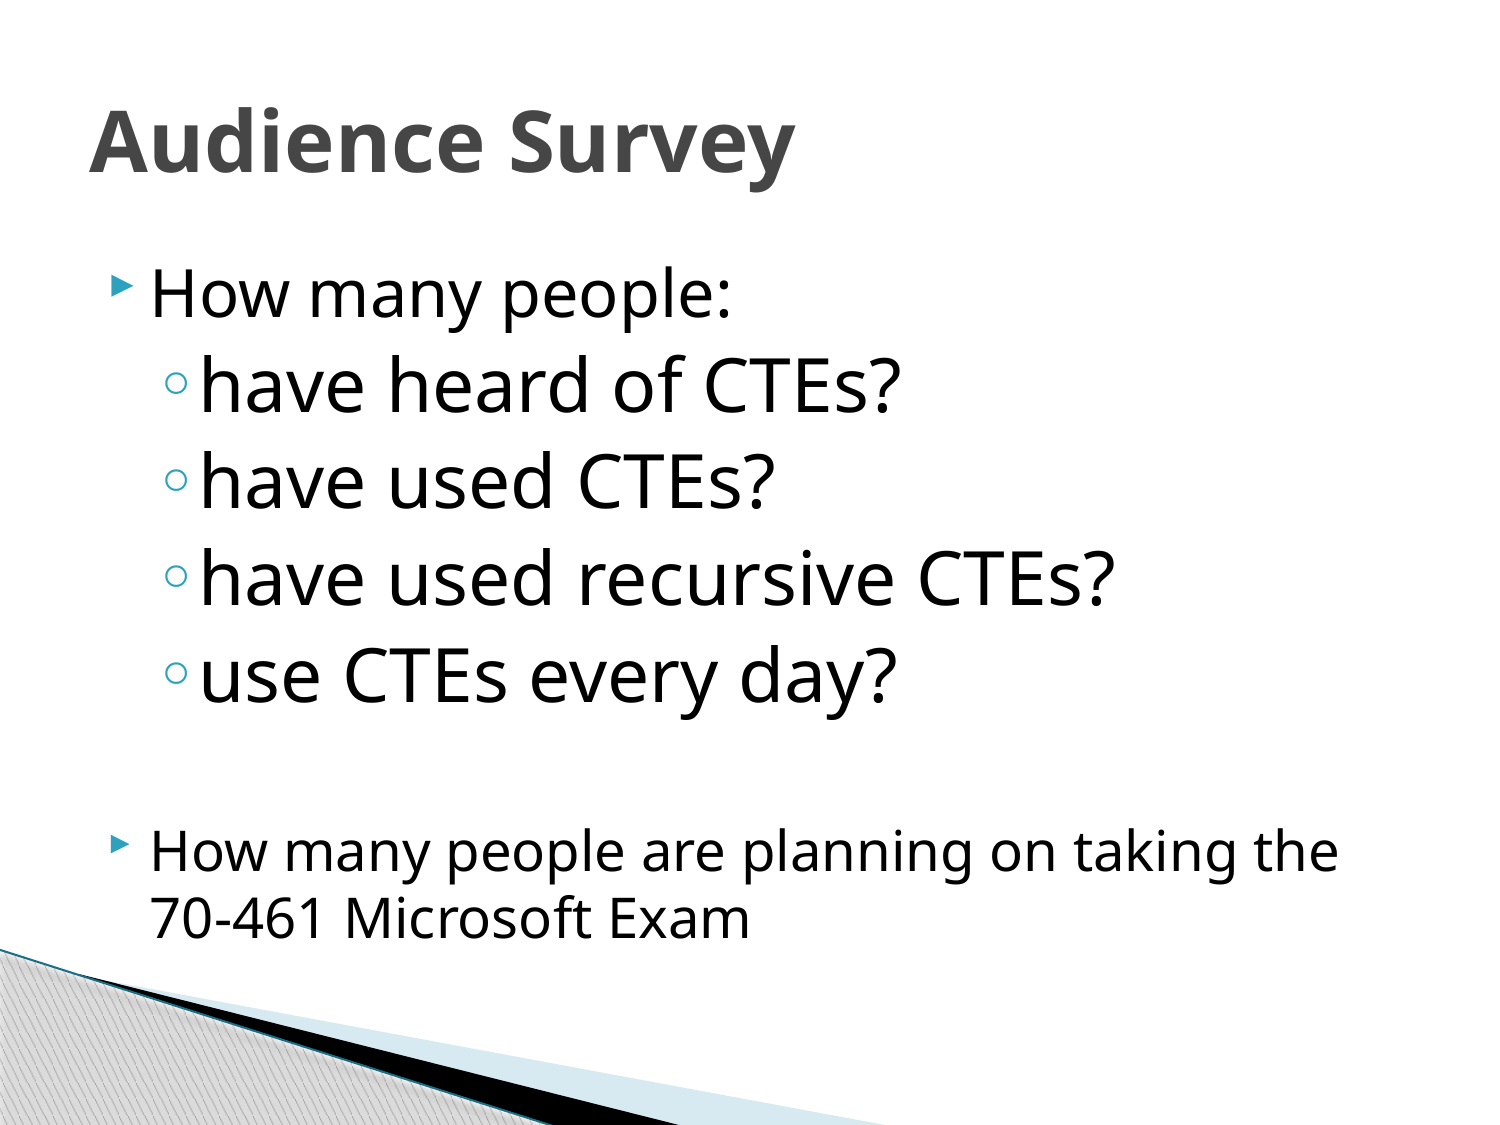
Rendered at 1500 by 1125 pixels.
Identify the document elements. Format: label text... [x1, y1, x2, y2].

title Audience Survey [75, 45, 1425, 233]
list How many people: have heard of CTEs? have used CTEs? have used recursive CTEs? use CTEs every day? How many people are planning on taking the 70-461 Microsoft Exam [75, 243, 1425, 1050]
